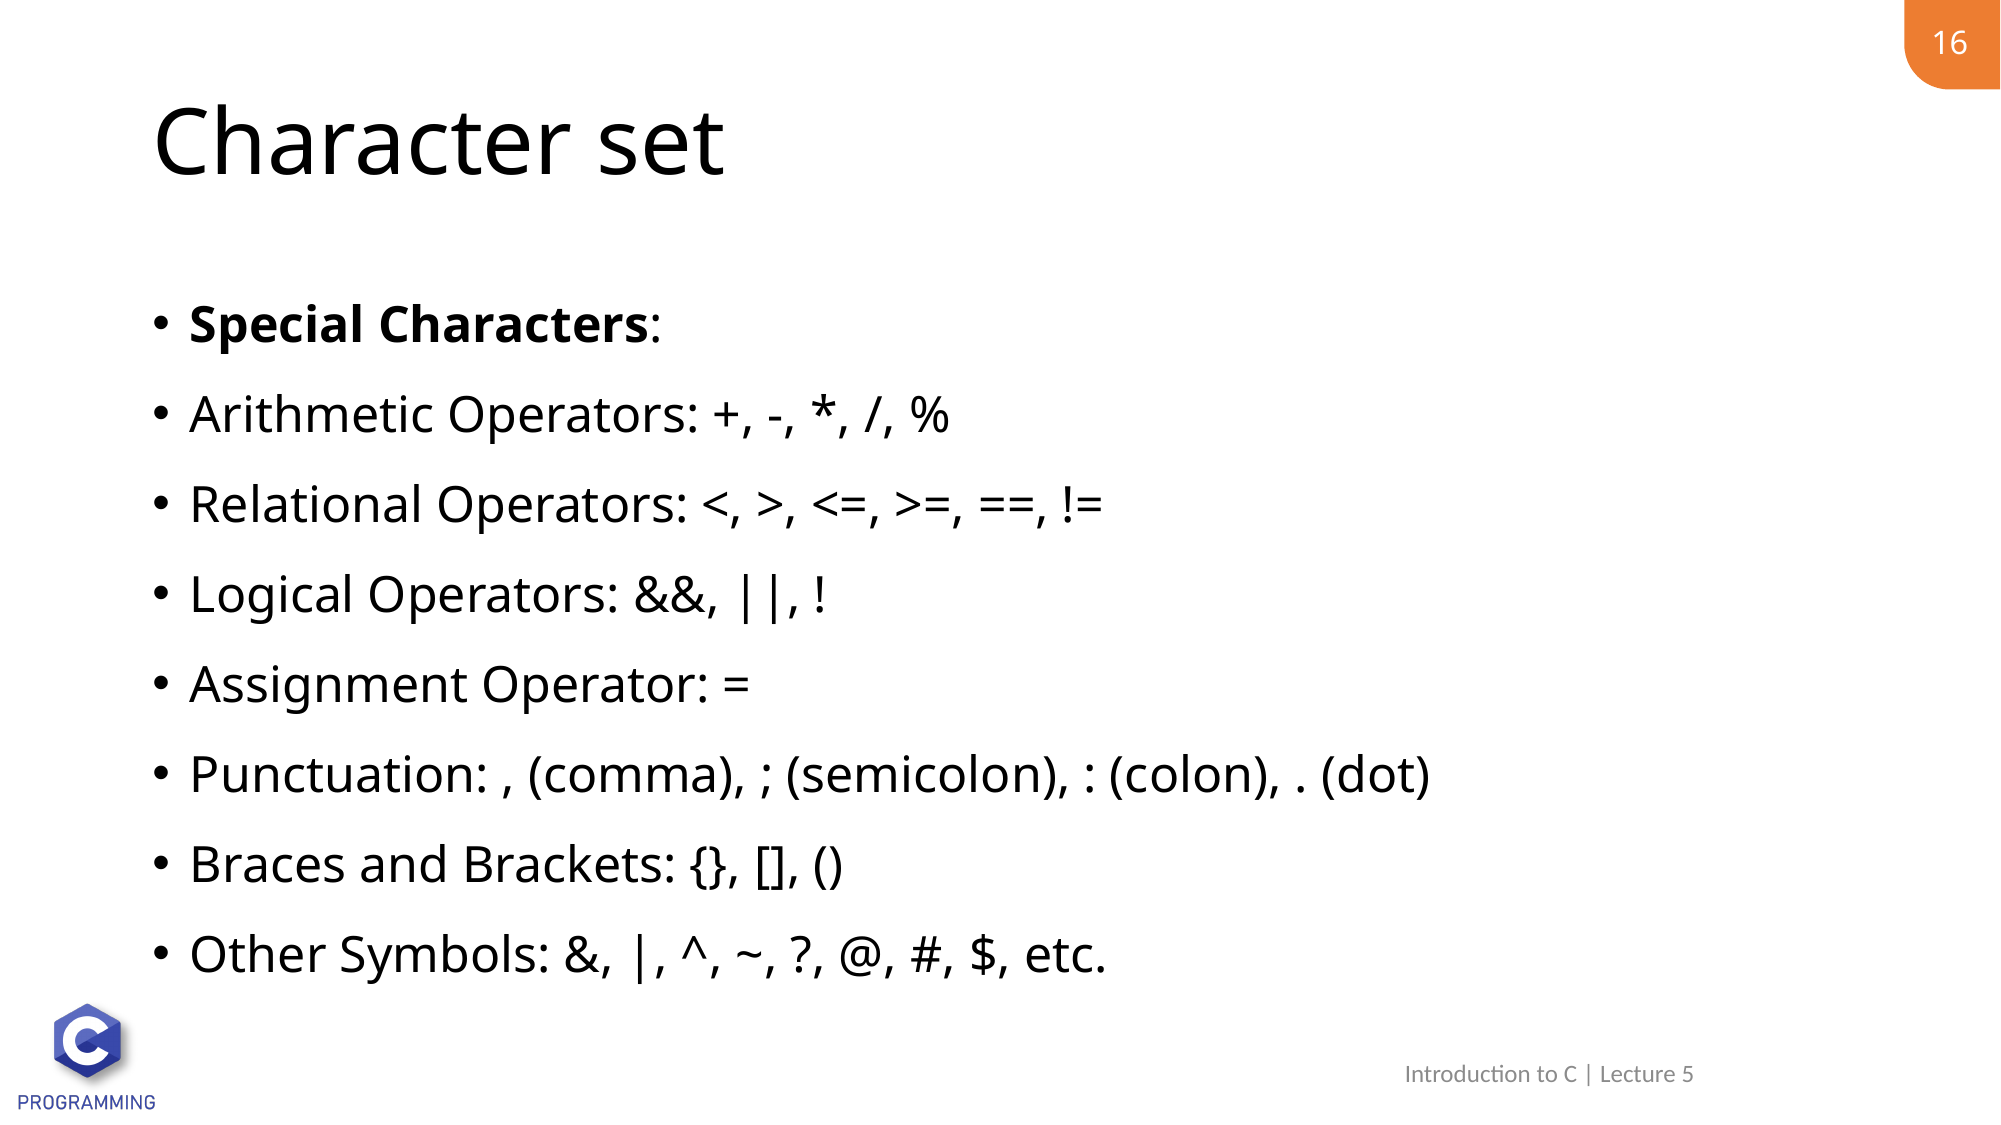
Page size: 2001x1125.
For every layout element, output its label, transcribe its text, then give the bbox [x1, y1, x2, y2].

list Special Characters: Arithmetic Operators: +, -, *, /, % Relational Operators: <, >, <=, >=, ==, != Logical Operators: &&, ||, ! Assignment Operator: = Punctuation: , (comma), ; (semicolon), : (colon), . (dot) Braces and Brackets: {}, [], () Other Symbols: &, |, ^, ~, ?, @, #, $, etc. [137, 254, 1863, 1014]
title Character set [137, 59, 1863, 231]
slide_number 16 [1887, 14, 1984, 75]
footer Introduction to C | Lecture 5 [1212, 1042, 1888, 1103]
picture [0, 993, 168, 1125]
